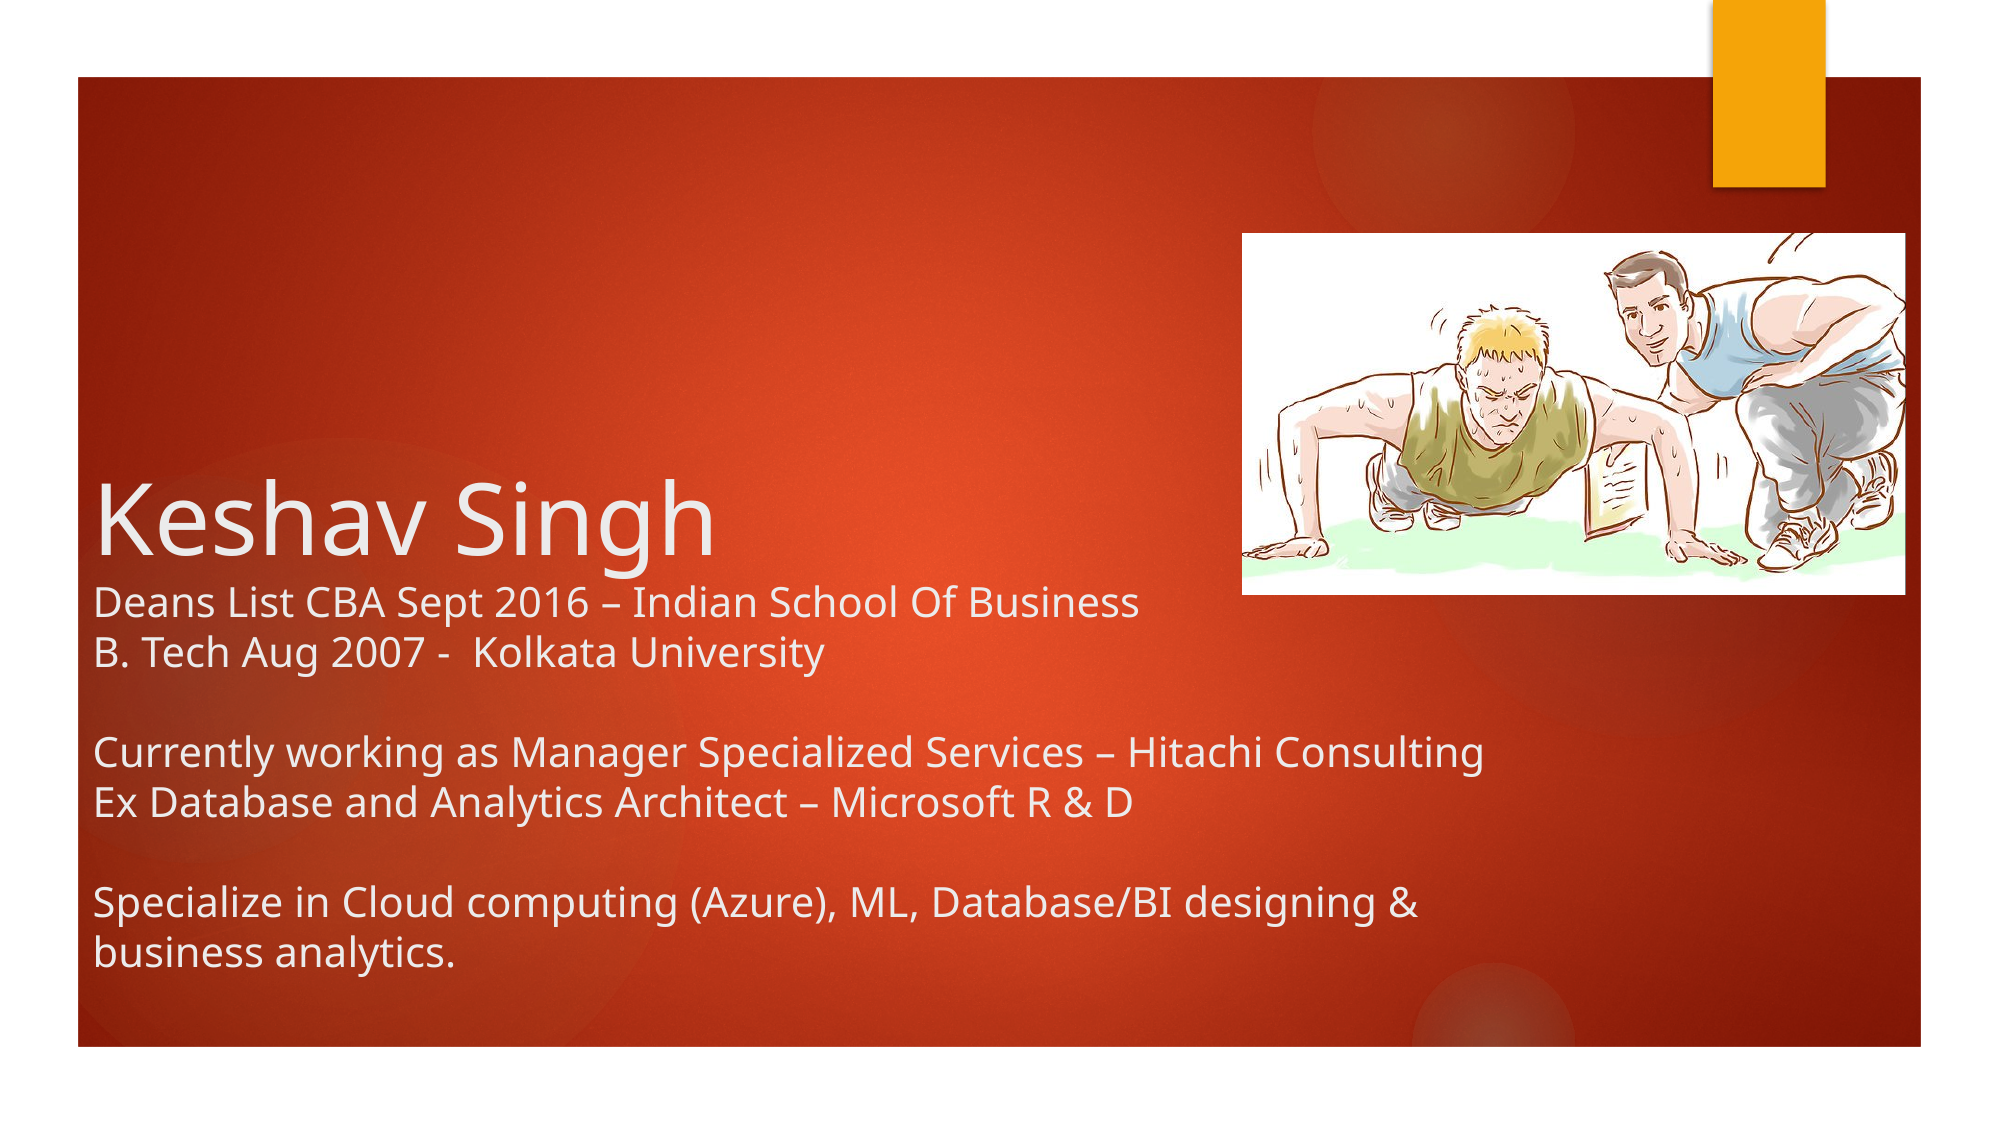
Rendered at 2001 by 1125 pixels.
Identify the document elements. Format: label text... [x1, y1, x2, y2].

title Keshav Singh Deans List CBA Sept 2016 – Indian School Of Business B. Tech Aug 2007 - Kolkata University Currently working as Manager Specialized Services – Hitachi Consulting Ex Database and Analytics Architect – Microsoft R & D Specialize in Cloud computing (Azure), ML, Database/BI designing & business analytics. [77, 518, 1541, 984]
picture [1242, 232, 1906, 595]
